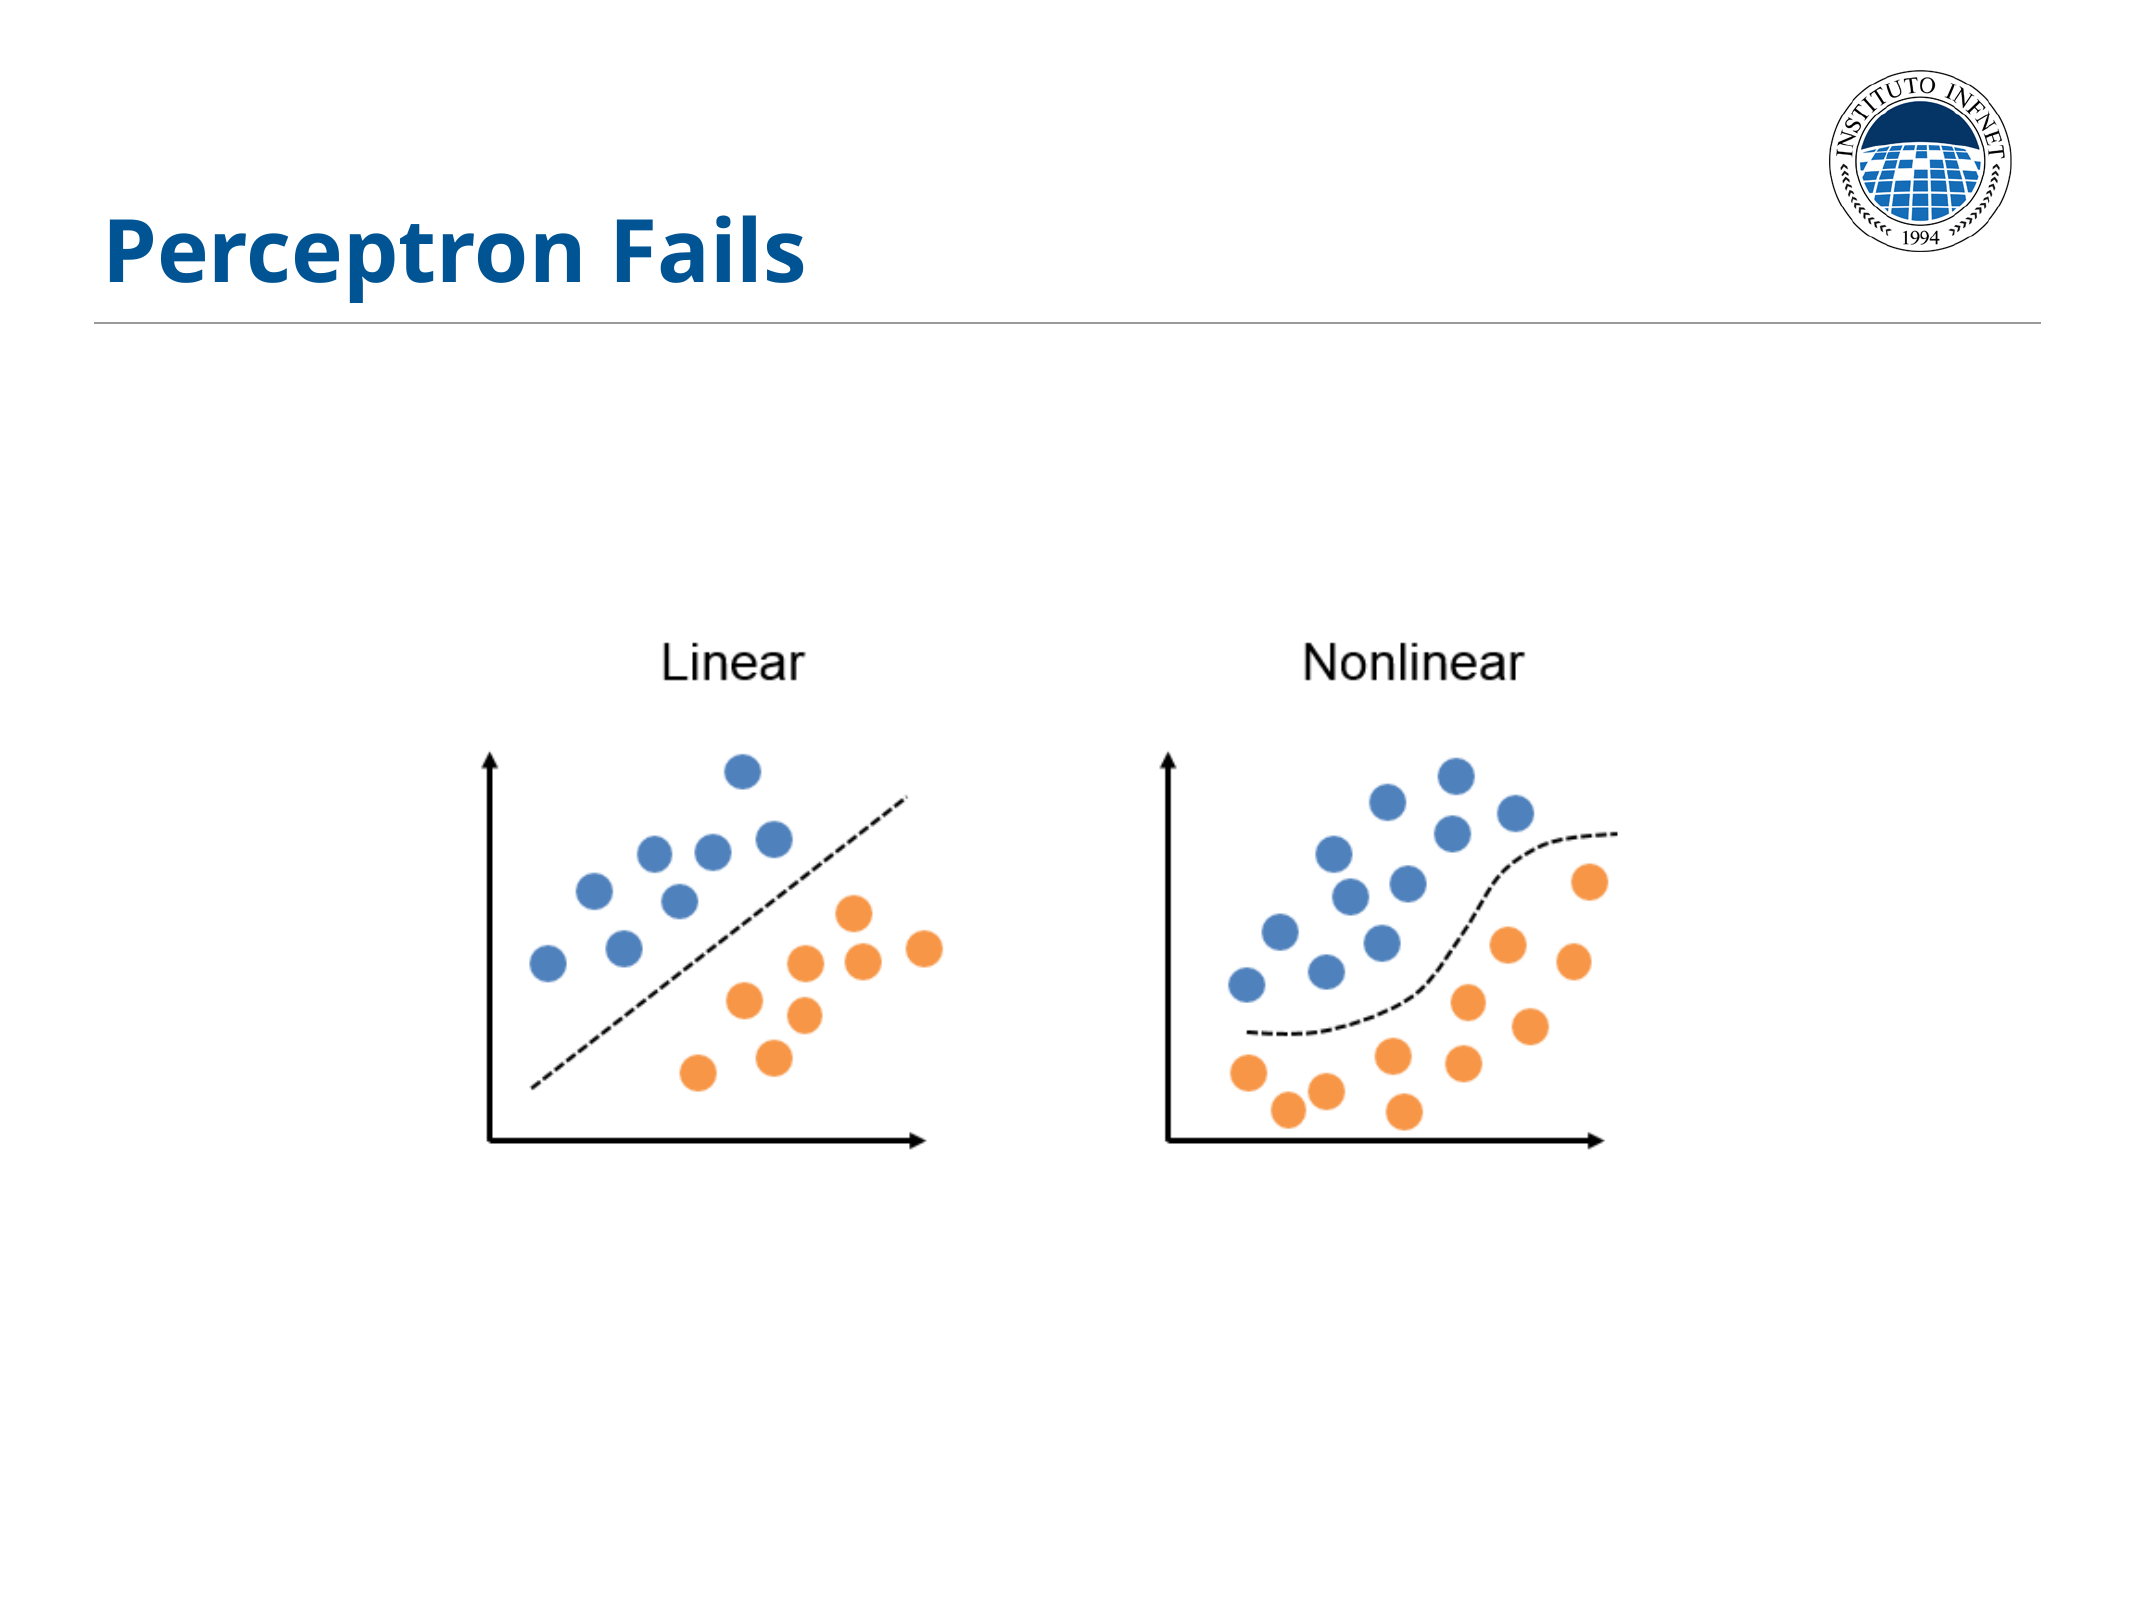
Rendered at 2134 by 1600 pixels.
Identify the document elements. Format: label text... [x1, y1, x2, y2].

picture [352, 546, 1781, 1231]
title Perceptron Fails [93, 79, 1629, 309]
picture [1818, 54, 2023, 267]
